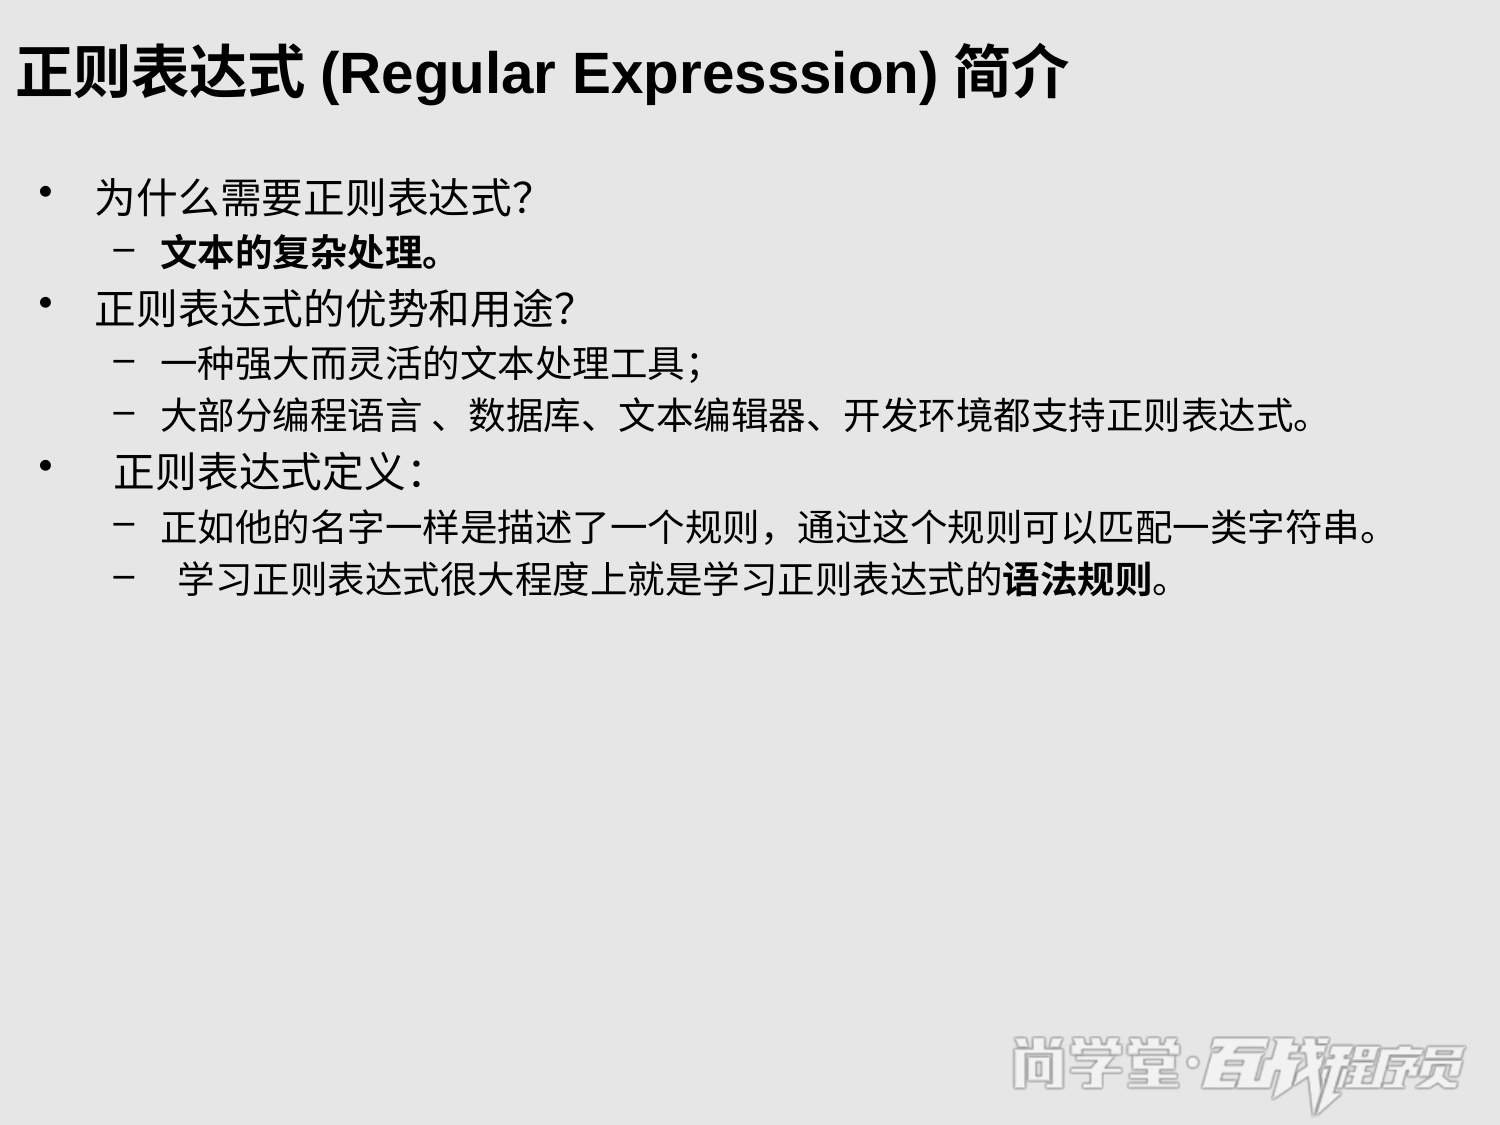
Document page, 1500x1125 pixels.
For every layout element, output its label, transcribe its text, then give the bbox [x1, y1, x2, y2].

list 为什么需要正则表达式？ 文本的复杂处理。 正则表达式的优势和用途？ 一种强大而灵活的文本处理工具； 大部分编程语言 、数据库、文本编辑器、开发环境都支持正则表达式。 正则表达式定义： 正如他的名字一样是描述了一个规则，通过这个规则可以匹配一类字符串。 学习正则表达式很大程度上就是学习正则表达式的语法规则。 [23, 164, 1465, 997]
picture [1012, 1036, 1467, 1119]
title 正则表达式(Regular Expresssion)简介 [0, 0, 1500, 141]
